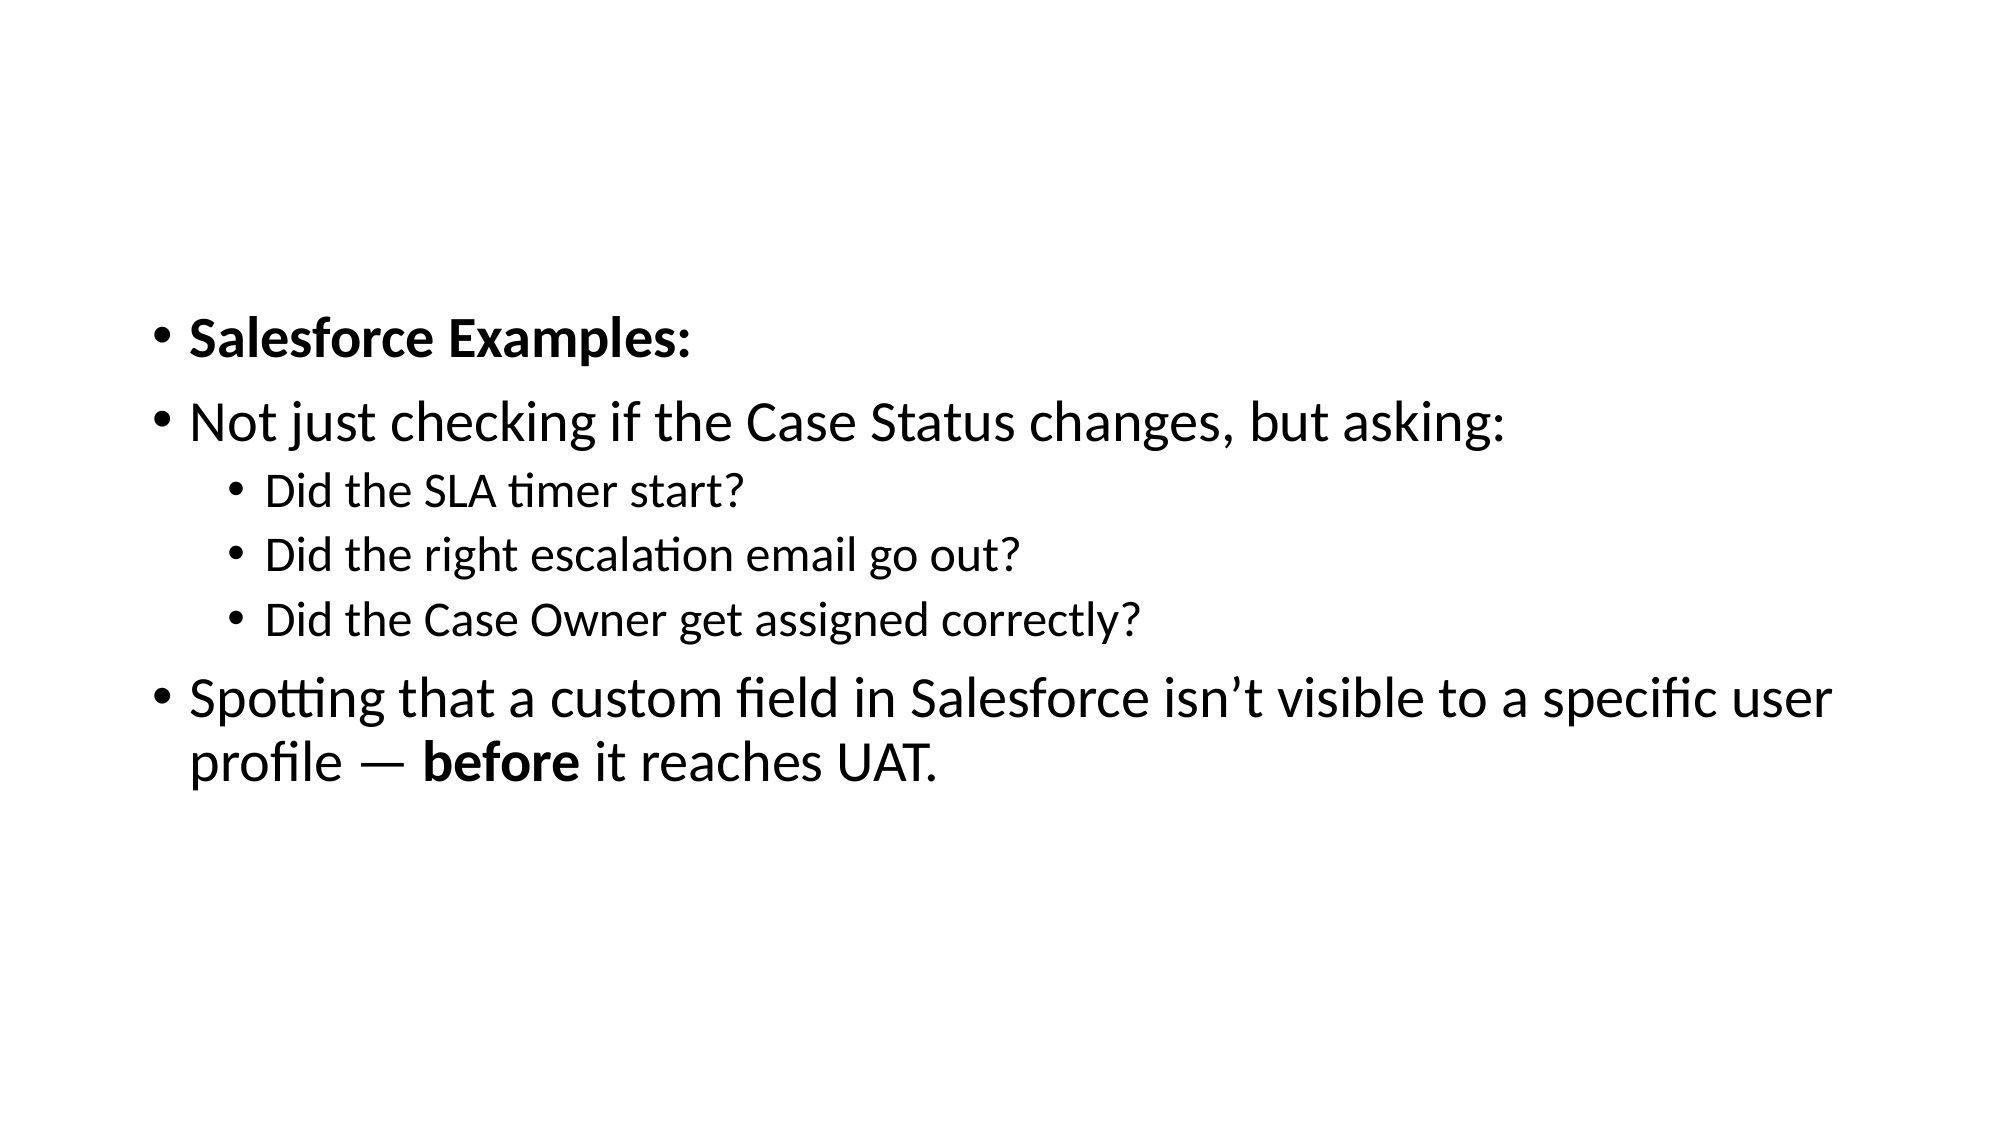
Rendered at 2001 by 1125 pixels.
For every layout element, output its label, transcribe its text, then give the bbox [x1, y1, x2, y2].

list Salesforce Examples: Not just checking if the Case Status changes, but asking: Did the SLA timer start? Did the right escalation email go out? Did the Case Owner get assigned correctly? Spotting that a custom field in Salesforce isn’t visible to a specific user profile — before it reaches UAT. [137, 299, 1863, 1014]
